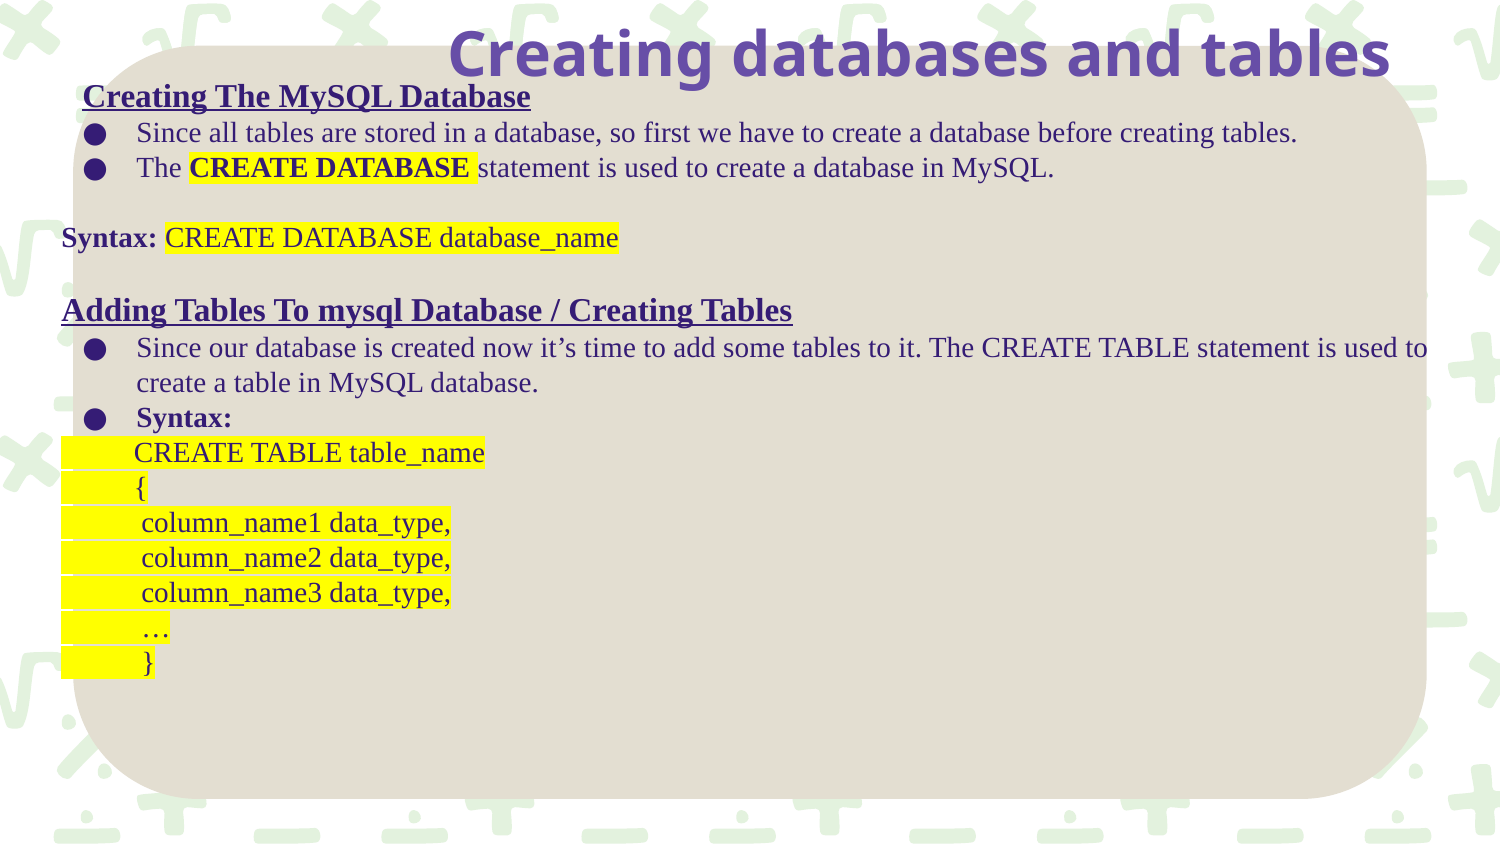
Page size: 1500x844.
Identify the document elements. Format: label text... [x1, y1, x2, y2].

title Creating databases and tables [128, 13, 1393, 73]
subtitle Creating The MySQL Database Since all tables are stored in a database, so first we have to create a database before creating tables. The CREATE DATABASE statement is used to create a database in MySQL. Syntax: CREATE DATABASE database_name Adding Tables To mysql Database / Creating Tables Since our database is created now it’s time to add some tables to it. The CREATE TABLE statement is used to create a table in MySQL database. Syntax: CREATE TABLE table_name { column_name1 data_type, column_name2 data_type, column_name3 data_type, … } [61, 73, 1460, 844]
